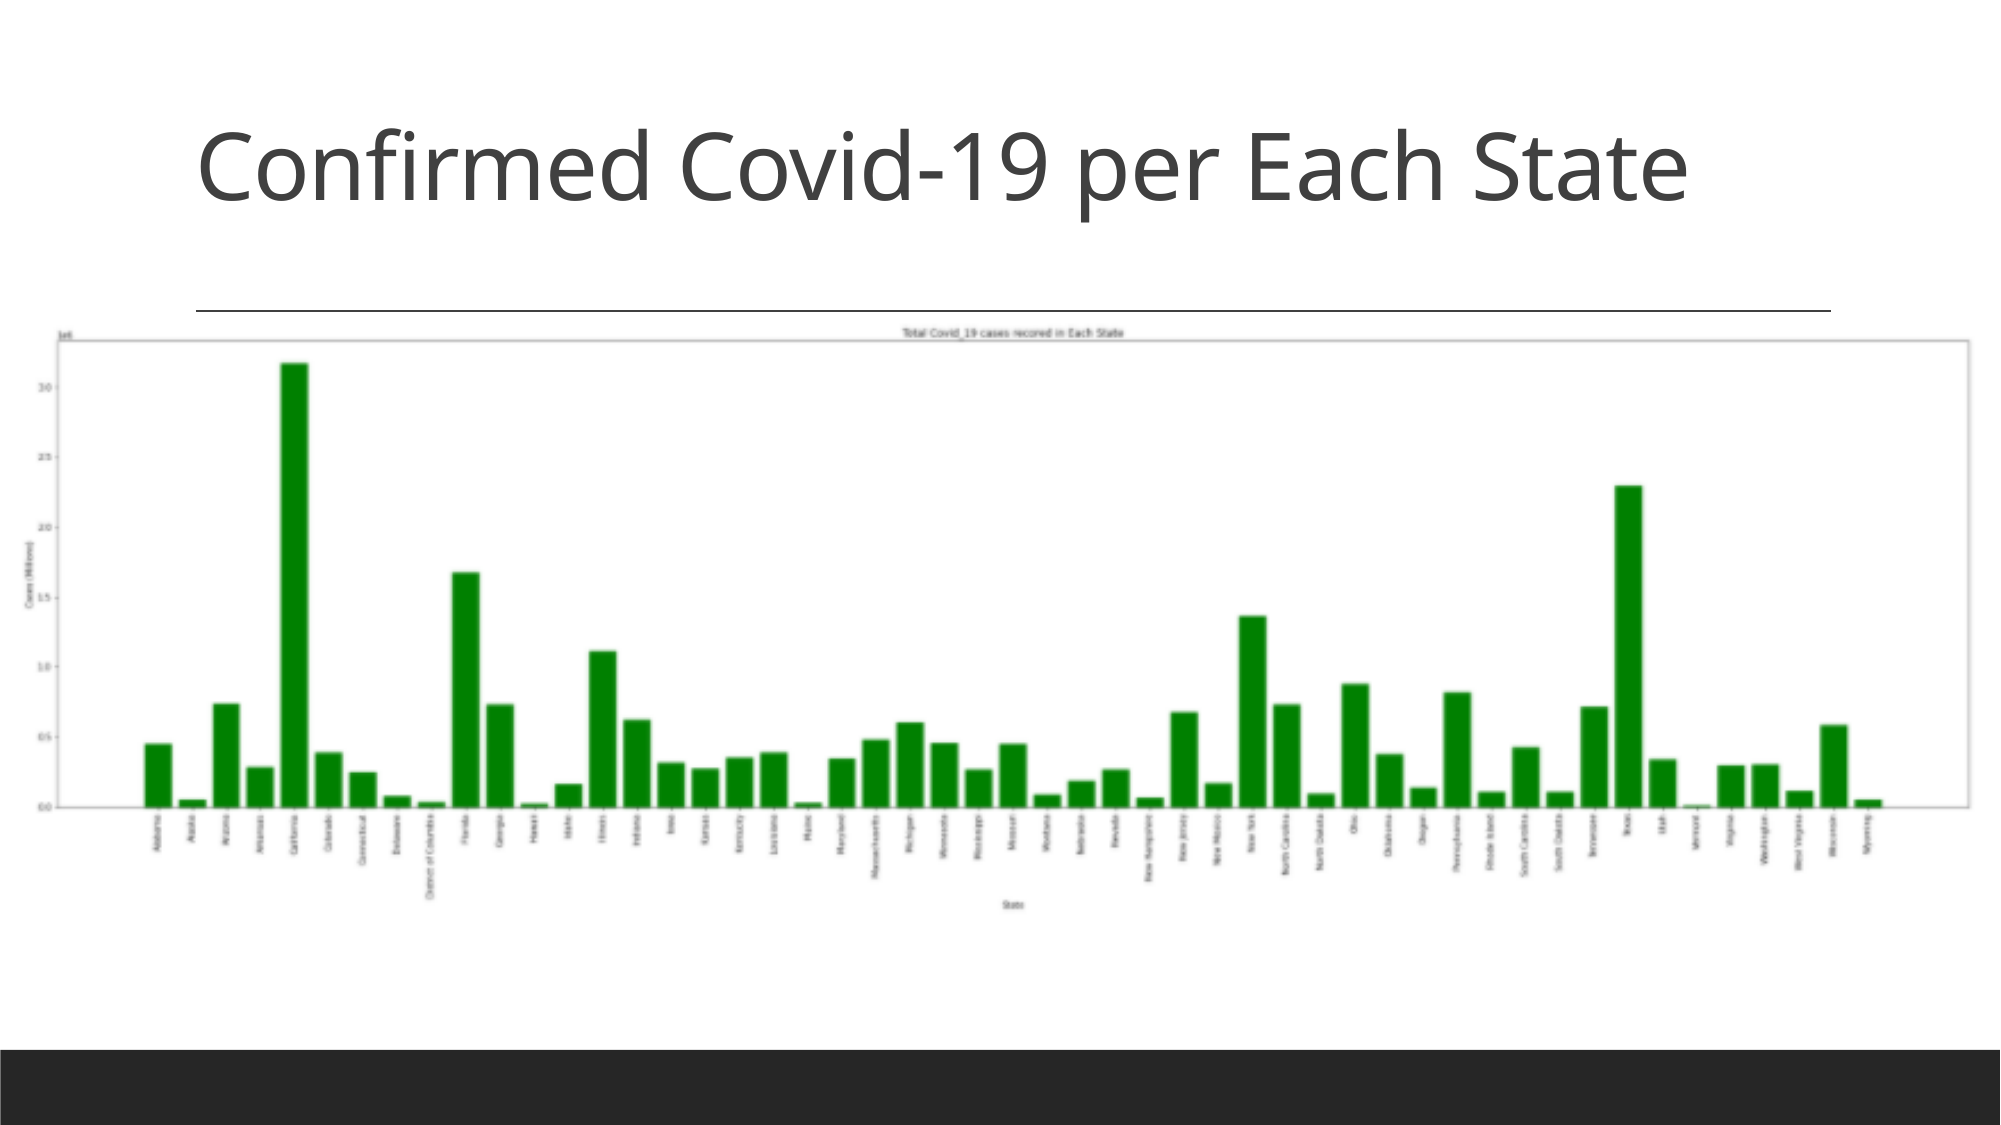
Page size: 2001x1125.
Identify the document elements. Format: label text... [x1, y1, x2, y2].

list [5, 313, 1995, 921]
title Confirmed Covid-19 per Each State [180, 47, 1830, 229]
